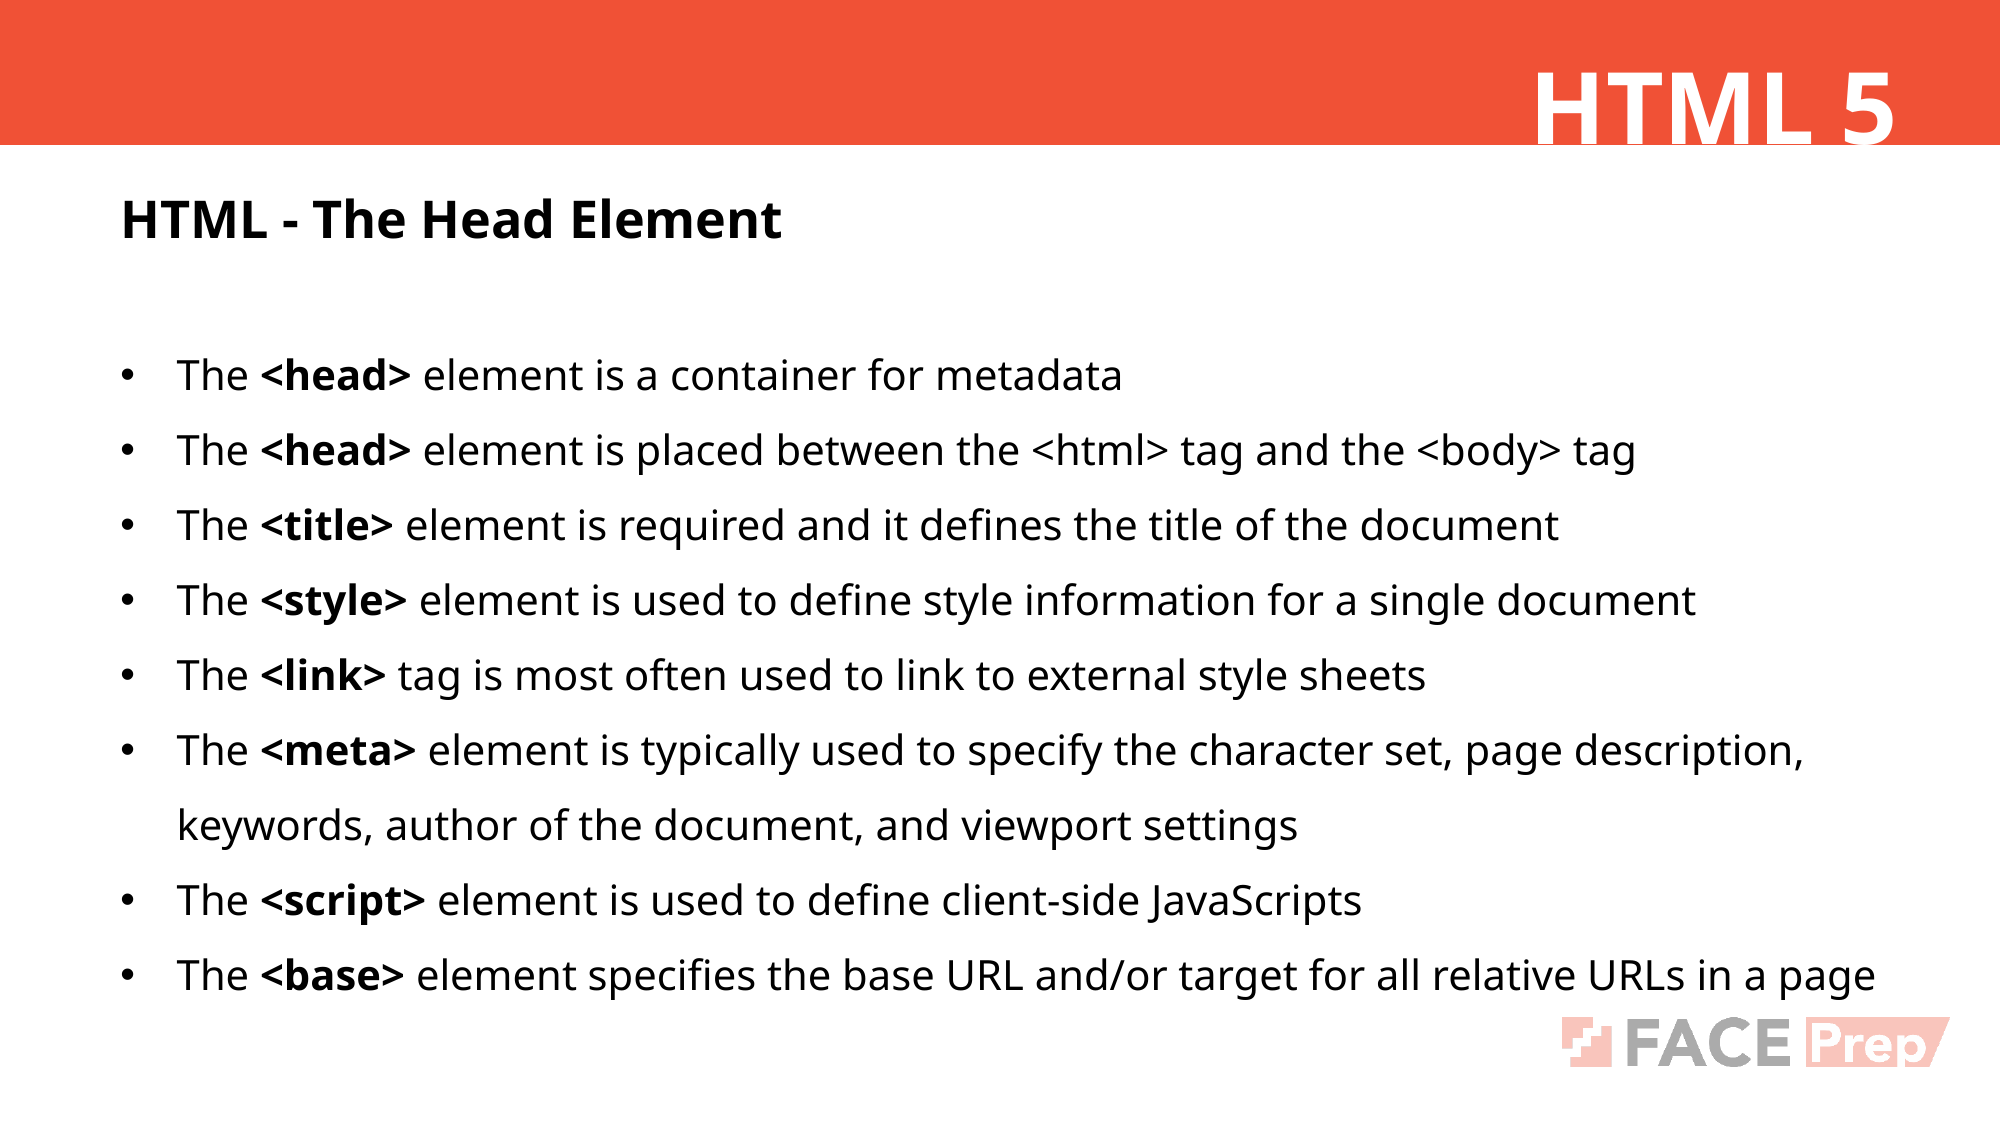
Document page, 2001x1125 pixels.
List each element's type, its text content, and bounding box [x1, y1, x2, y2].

picture [1562, 1017, 1950, 1067]
text_box HTML 5 [638, 37, 1914, 173]
text_box HTML - The Head Element The <head> element is a container for metadata The <head> element is placed between the <html> tag and the <body> tag The <title> element is required and it defines the title of the document The <style> element is used to define style information for a single document The <link> tag is most often used to link to external style sheets The <meta> element is typically used to specify the character set, page description, keywords, author of the document, and viewport settings The <script> element is used to define client-side JavaScripts The <base> element specifies the base URL and/or target for all relative URLs in a page [105, 179, 1895, 1070]
text_box [0, 0, 2000, 145]
